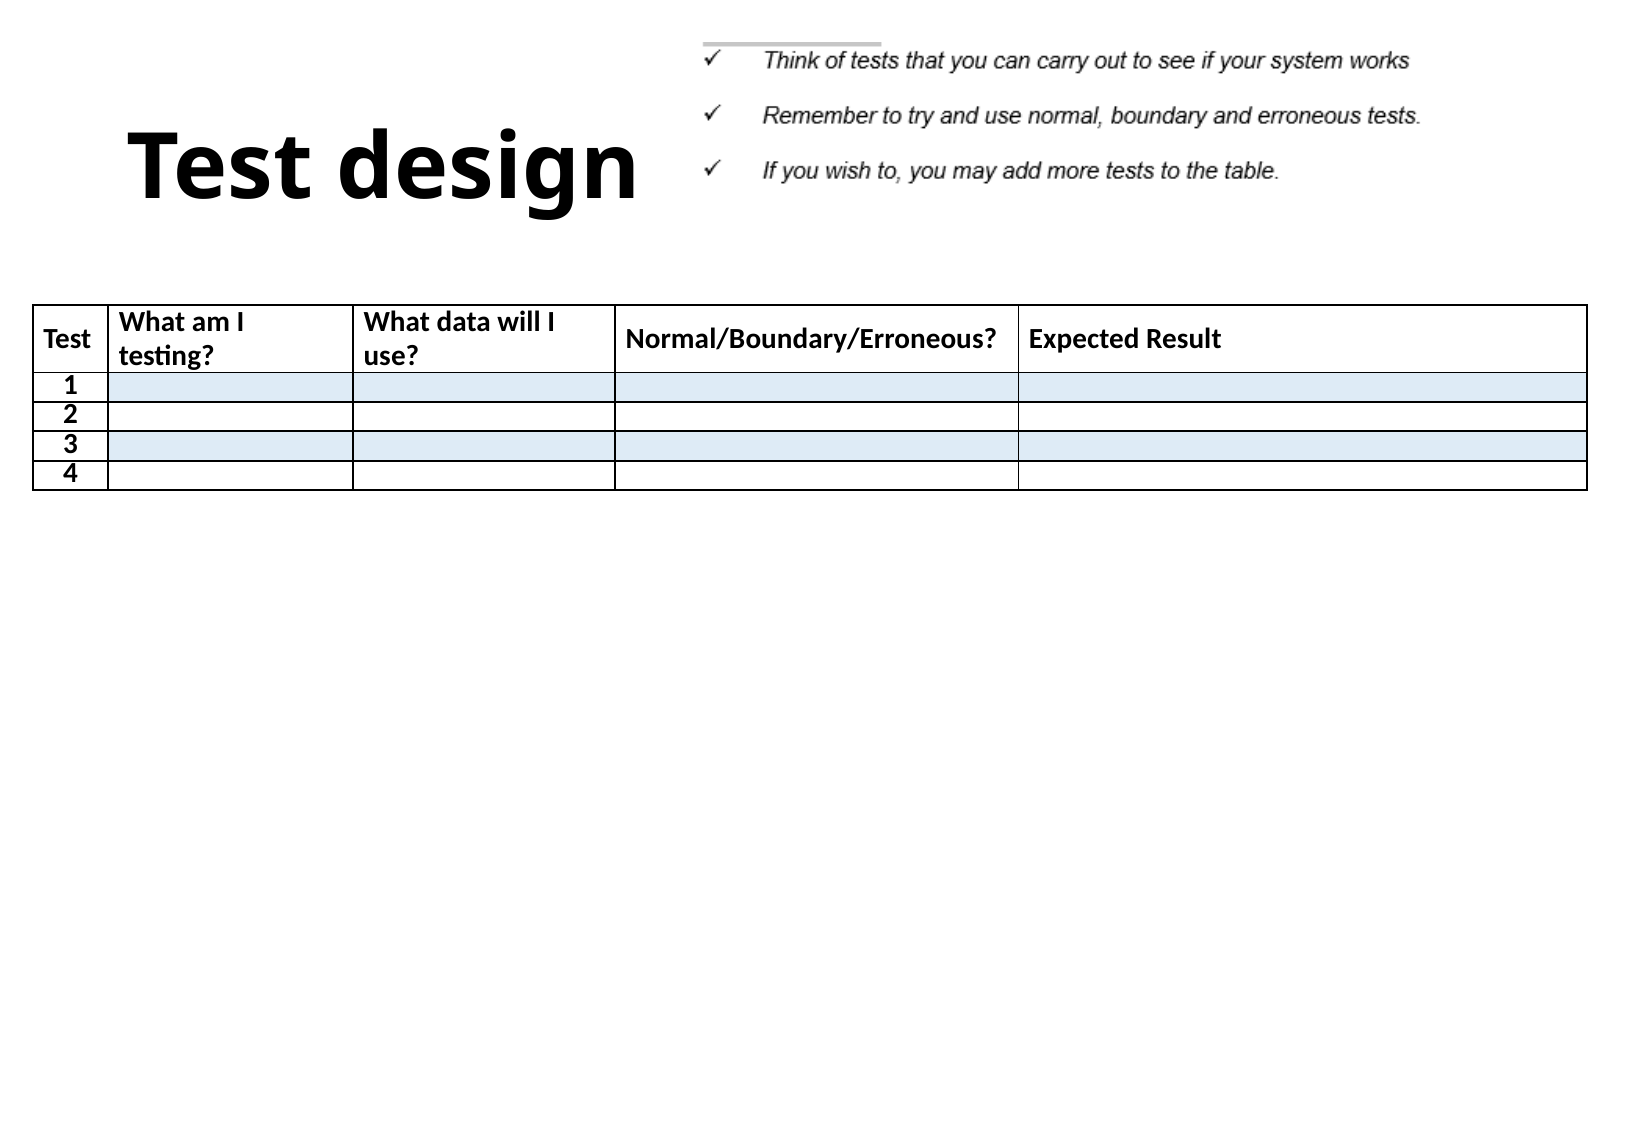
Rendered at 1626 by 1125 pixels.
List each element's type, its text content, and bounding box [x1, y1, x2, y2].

table_cell [354, 462, 614, 489]
table_cell [354, 432, 614, 460]
table_cell [1019, 403, 1586, 430]
table_cell [616, 462, 1018, 489]
table_header Normal/Boundary/Erroneous? [616, 306, 1018, 372]
table_cell 2 [34, 403, 107, 430]
table_cell [616, 403, 1018, 430]
table_cell [1019, 432, 1586, 460]
table_cell [616, 432, 1018, 460]
table_cell [1019, 373, 1586, 401]
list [697, 42, 1442, 201]
table_header Expected Result [1019, 306, 1586, 372]
table_cell [354, 403, 614, 430]
table_cell 4 [34, 462, 107, 489]
table_cell [1019, 462, 1586, 489]
table_cell [109, 403, 352, 430]
table_cell 1 [34, 373, 107, 401]
table_header Test [34, 306, 107, 372]
table_header What am I testing? [109, 306, 352, 372]
table_cell 3 [34, 432, 107, 460]
title Test design [111, 59, 1514, 278]
table_cell [109, 432, 352, 460]
table_cell [354, 373, 614, 401]
table_header What data will I use? [354, 306, 614, 372]
table_cell [109, 373, 352, 401]
table_cell [616, 373, 1018, 401]
table_cell [109, 462, 352, 489]
